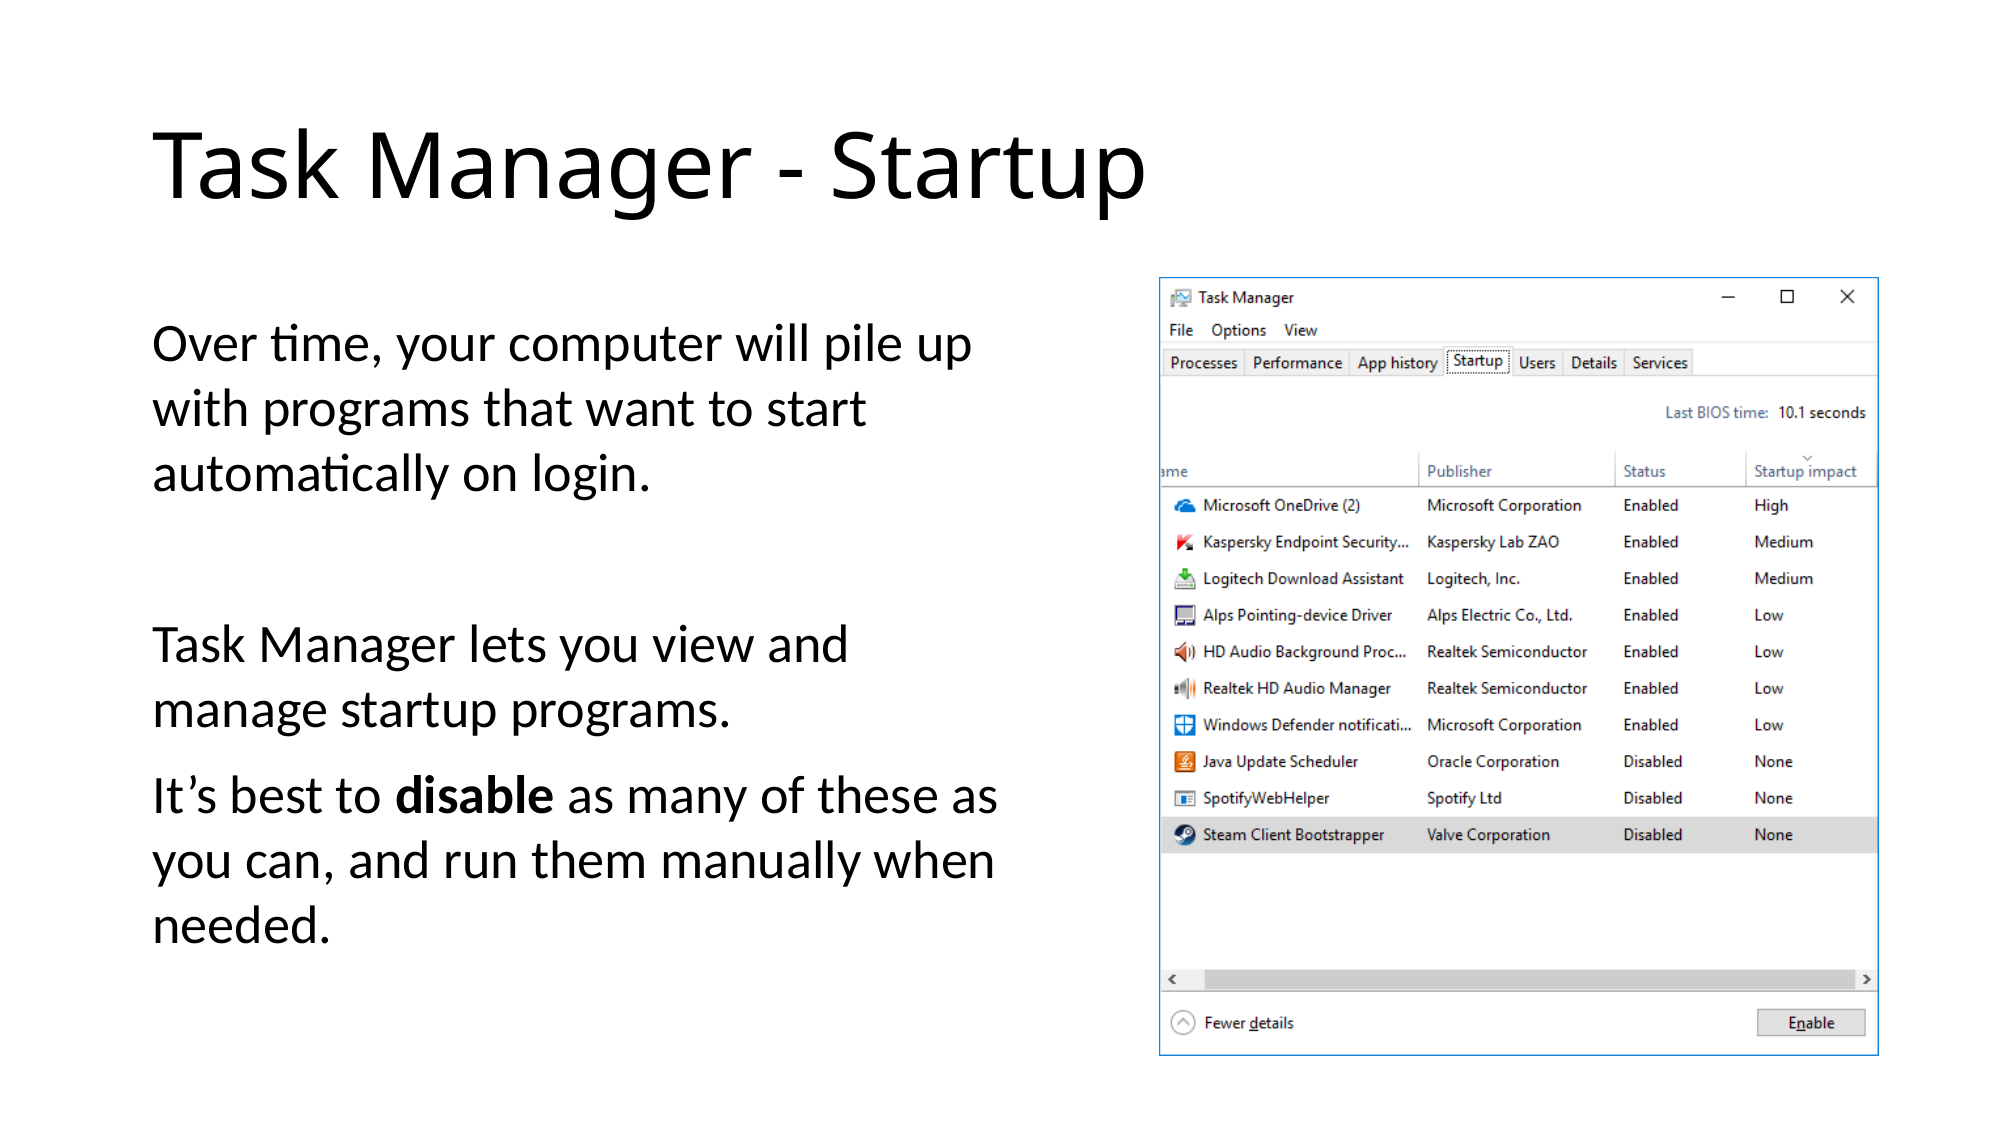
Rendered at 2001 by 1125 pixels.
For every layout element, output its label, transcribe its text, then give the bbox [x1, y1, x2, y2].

list Over time, your computer will pile up with programs that want to start automatically on login. Task Manager lets you view and manage startup programs. It’s best to disable as many of these as you can, and run them manually when needed. [137, 299, 1018, 1056]
picture [1159, 277, 1879, 1056]
title Task Manager - Startup [137, 59, 1863, 278]
